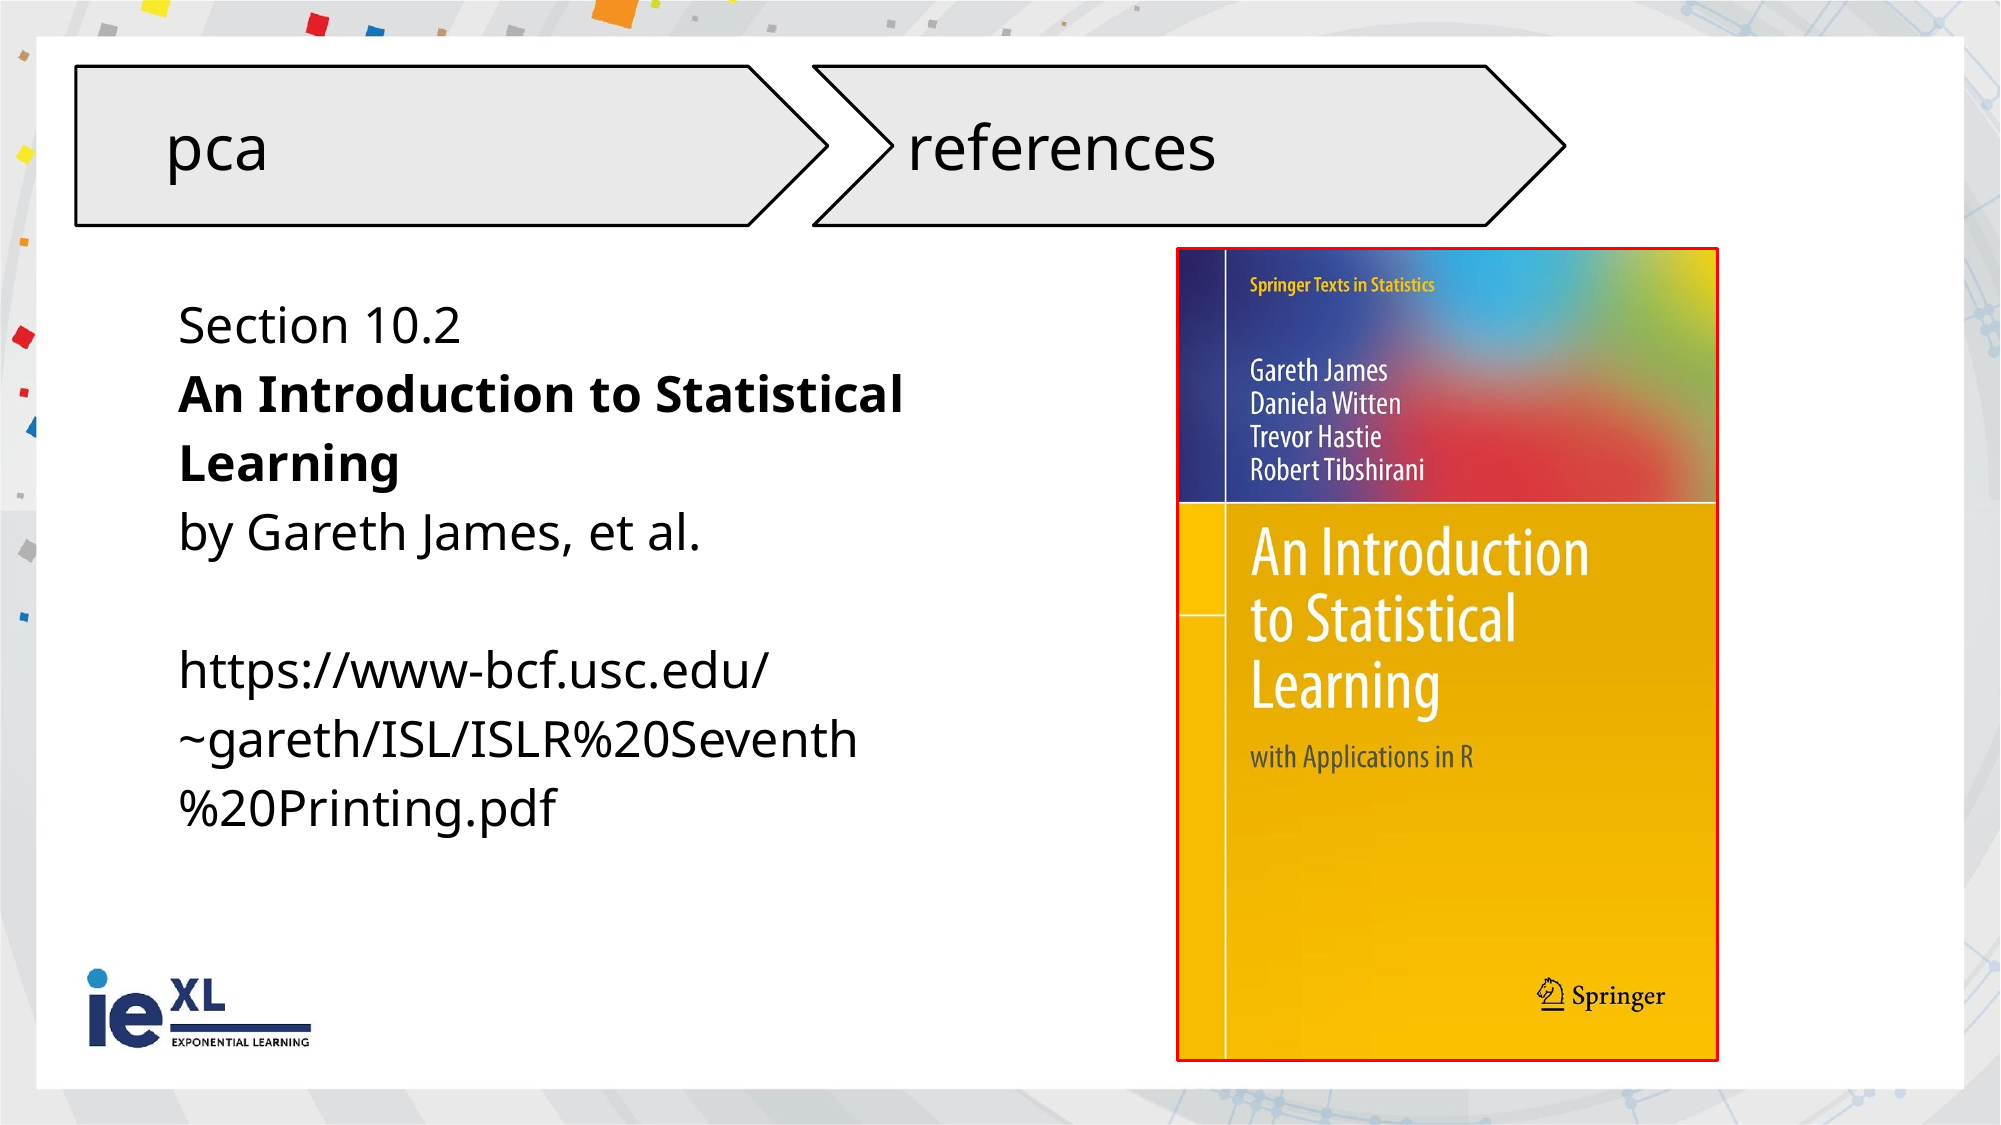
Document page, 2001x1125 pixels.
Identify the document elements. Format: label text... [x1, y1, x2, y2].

text_box pca [75, 66, 828, 226]
picture [0, 0, 2001, 1125]
text_box Section 10.2 An Introduction to Statistical Learning by Gareth James, et al. https://www-bcf.usc.edu/~gareth/ISL/ISLR%20Seventh%20Printing.pdf [88, 269, 948, 934]
text_box references [813, 66, 1566, 226]
